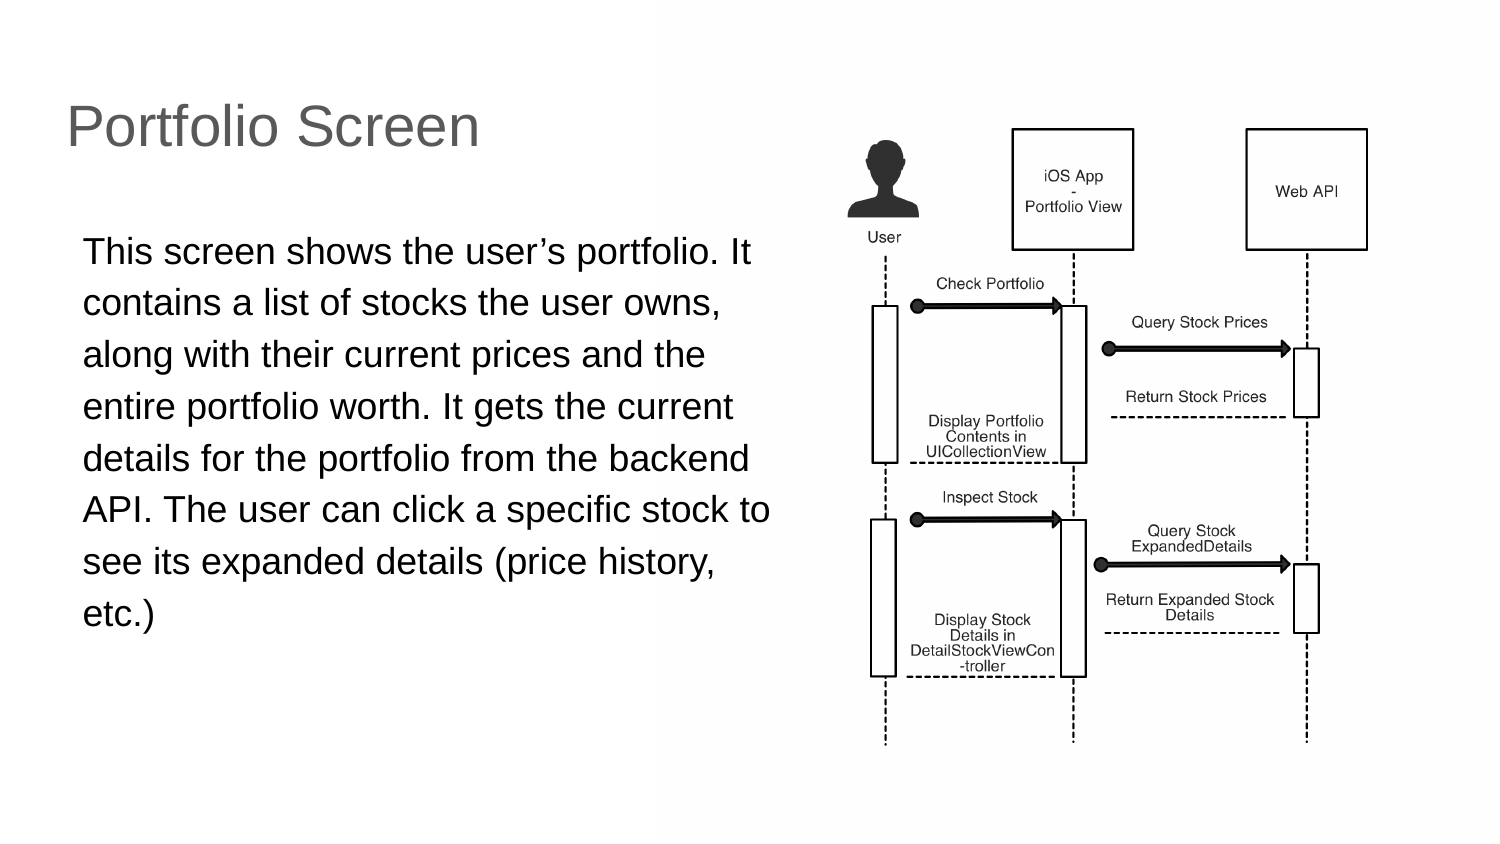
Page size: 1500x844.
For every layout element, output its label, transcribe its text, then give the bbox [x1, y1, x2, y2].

text_box This screen shows the user’s portfolio. It contains a list of stocks the user owns, along with their current prices and the entire portfolio worth. It gets the current details for the portfolio from the backend API. The user can click a specific stock to see its expanded details (price history, etc.) [67, 204, 644, 783]
title Portfolio Screen [51, 72, 644, 167]
picture [649, 0, 1500, 844]
